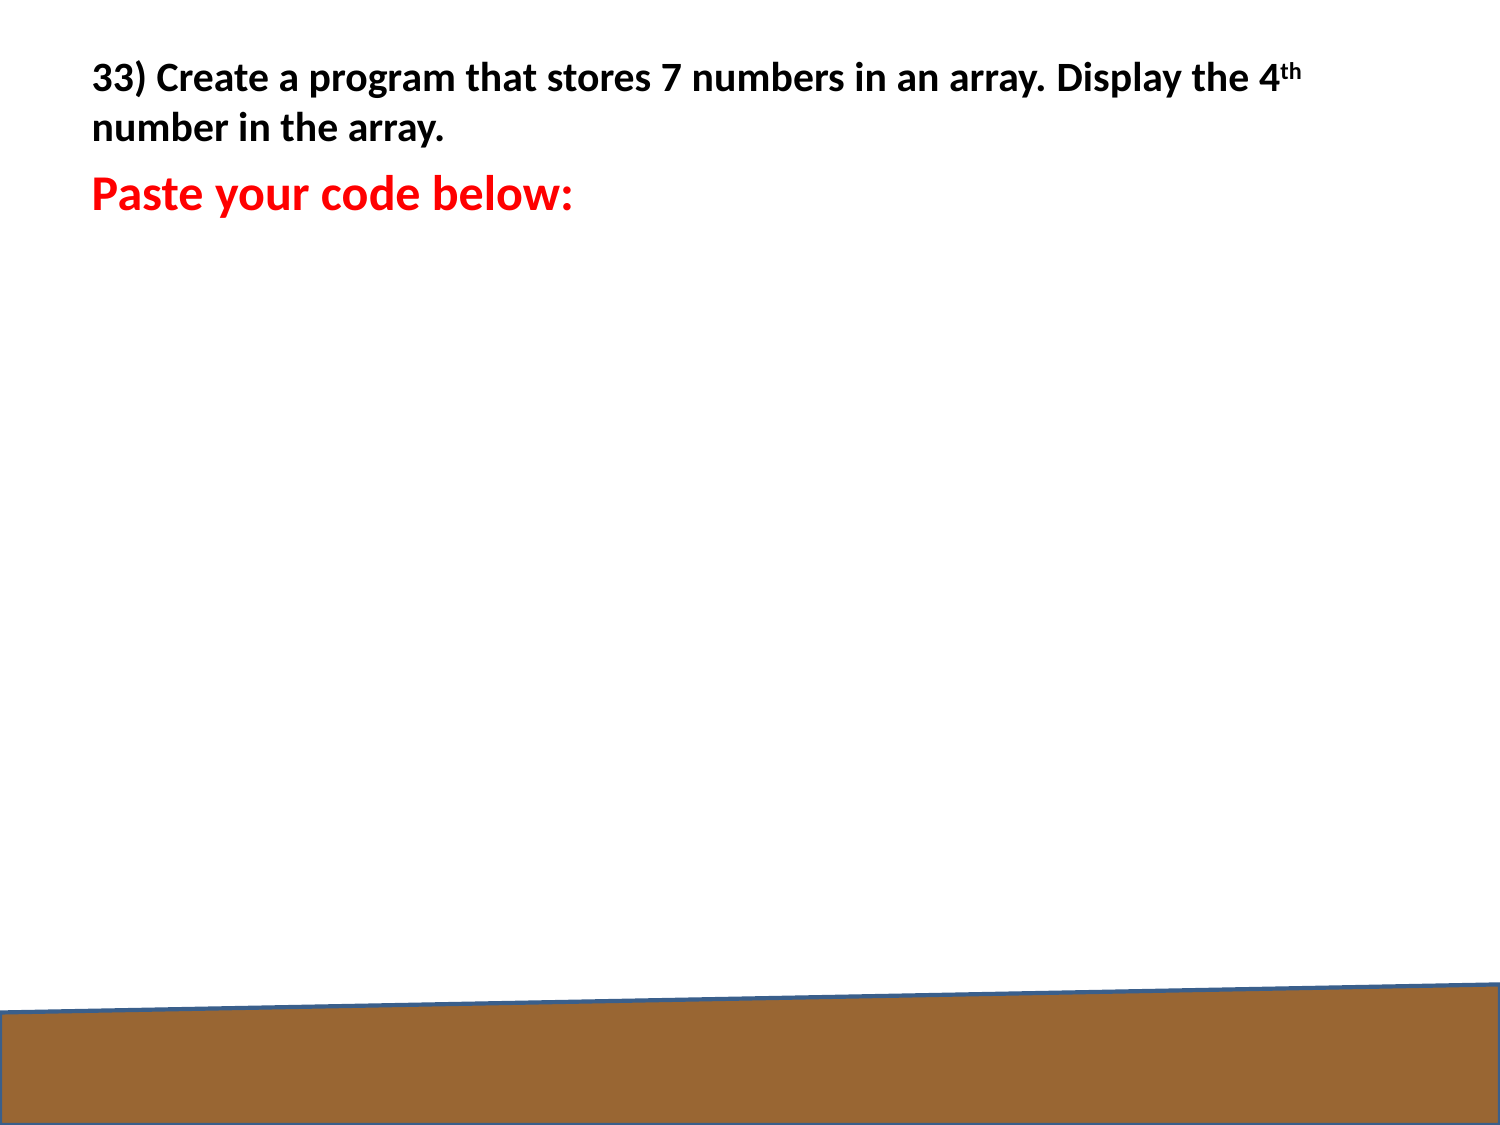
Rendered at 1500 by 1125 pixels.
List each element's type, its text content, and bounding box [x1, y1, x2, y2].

list 33) Create a program that stores 7 numbers in an array. Display the 4th number in the array. Paste your code below: [76, 42, 1427, 786]
